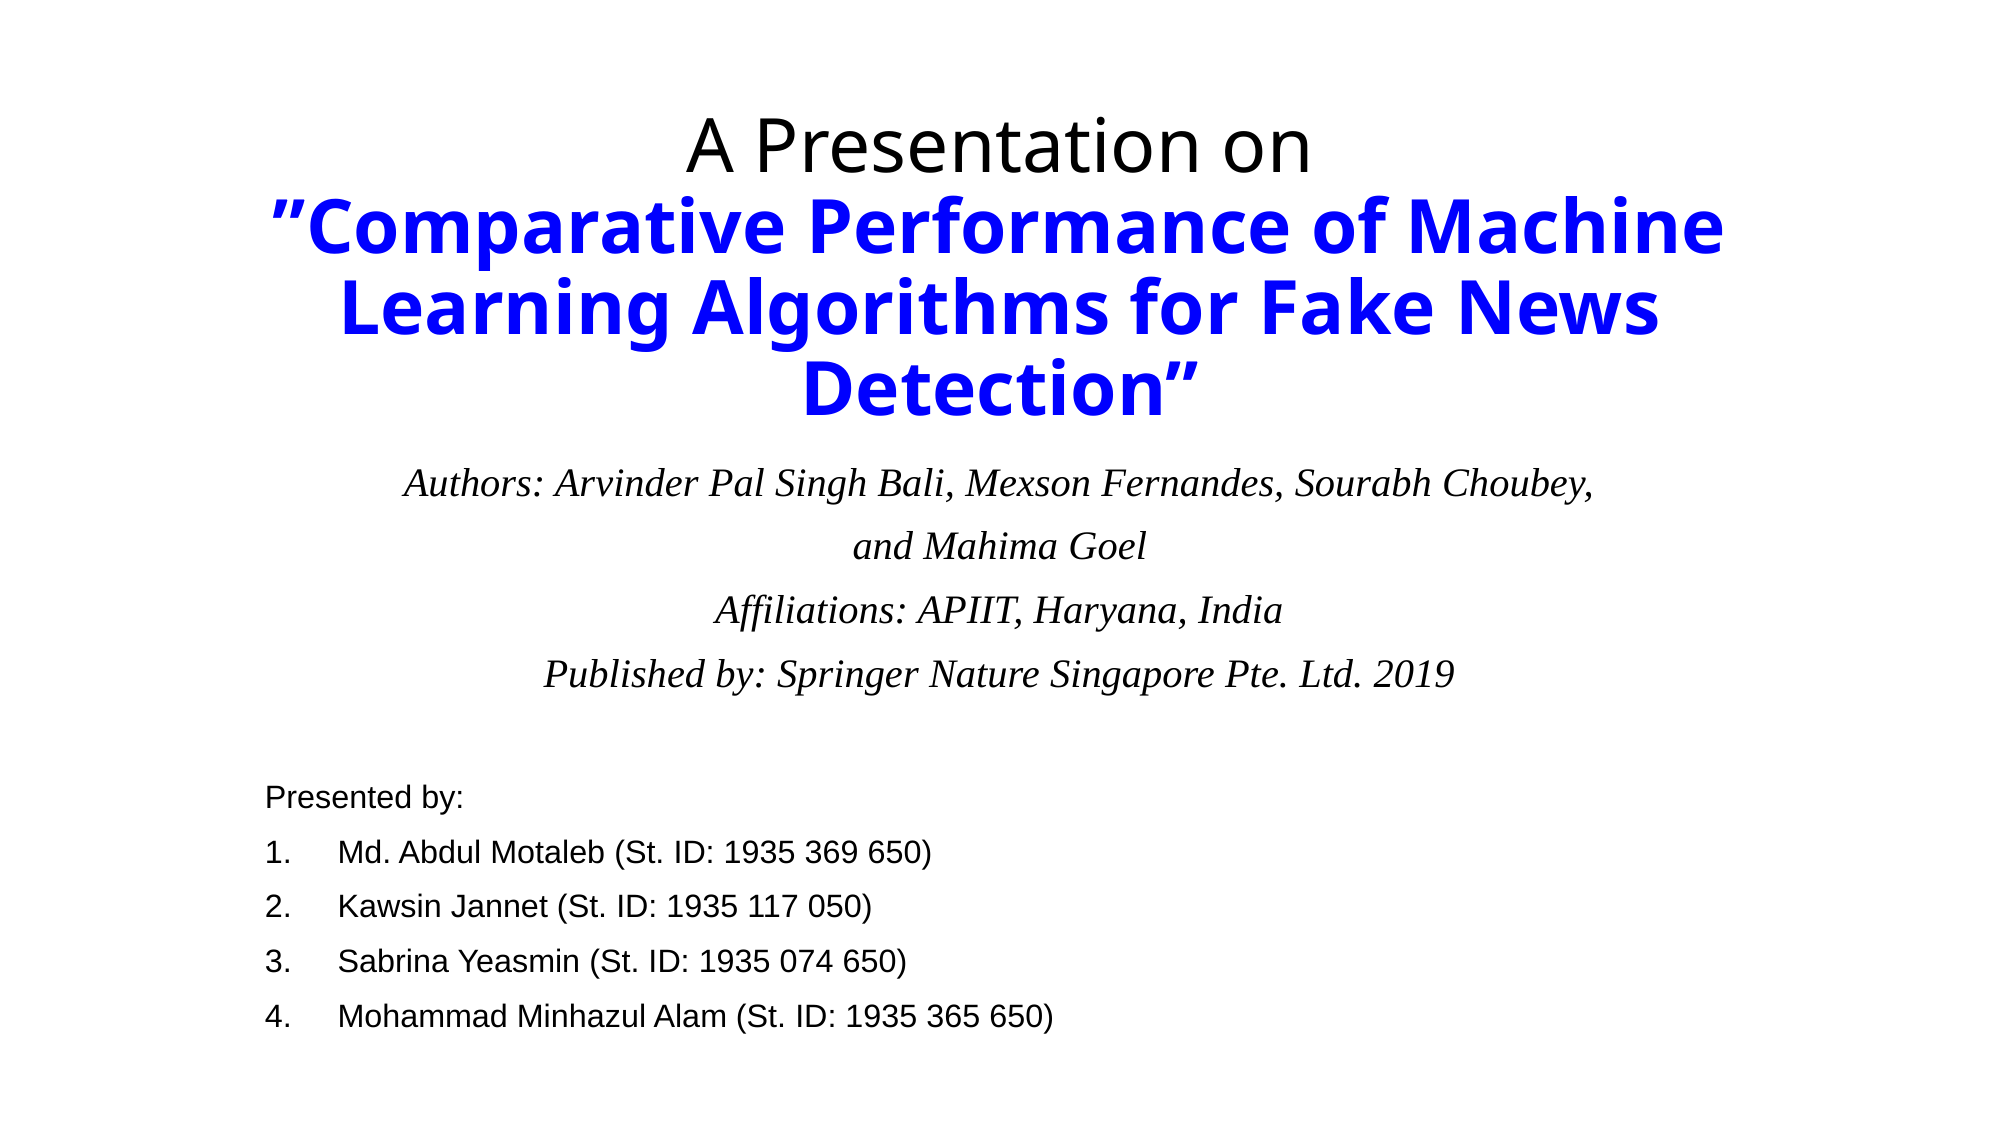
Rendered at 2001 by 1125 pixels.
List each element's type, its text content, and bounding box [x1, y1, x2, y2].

title A Presentation on ”Comparative Performance of Machine Learning Algorithms for Fake News Detection” [249, 184, 1750, 440]
subtitle Authors: Arvinder Pal Singh Bali, Mexson Fernandes, Sourabh Choubey, and Mahima Goel Affiliations: APIIT, Haryana, India Published by: Springer Nature Singapore Pte. Ltd. 2019 Presented by: Md. Abdul Motaleb (St. ID: 1935 369 650) Kawsin Jannet (St. ID: 1935 117 050) Sabrina Yeasmin (St. ID: 1935 074 650) Mohammad Minhazul Alam (St. ID: 1935 365 650) [249, 453, 1750, 1044]
